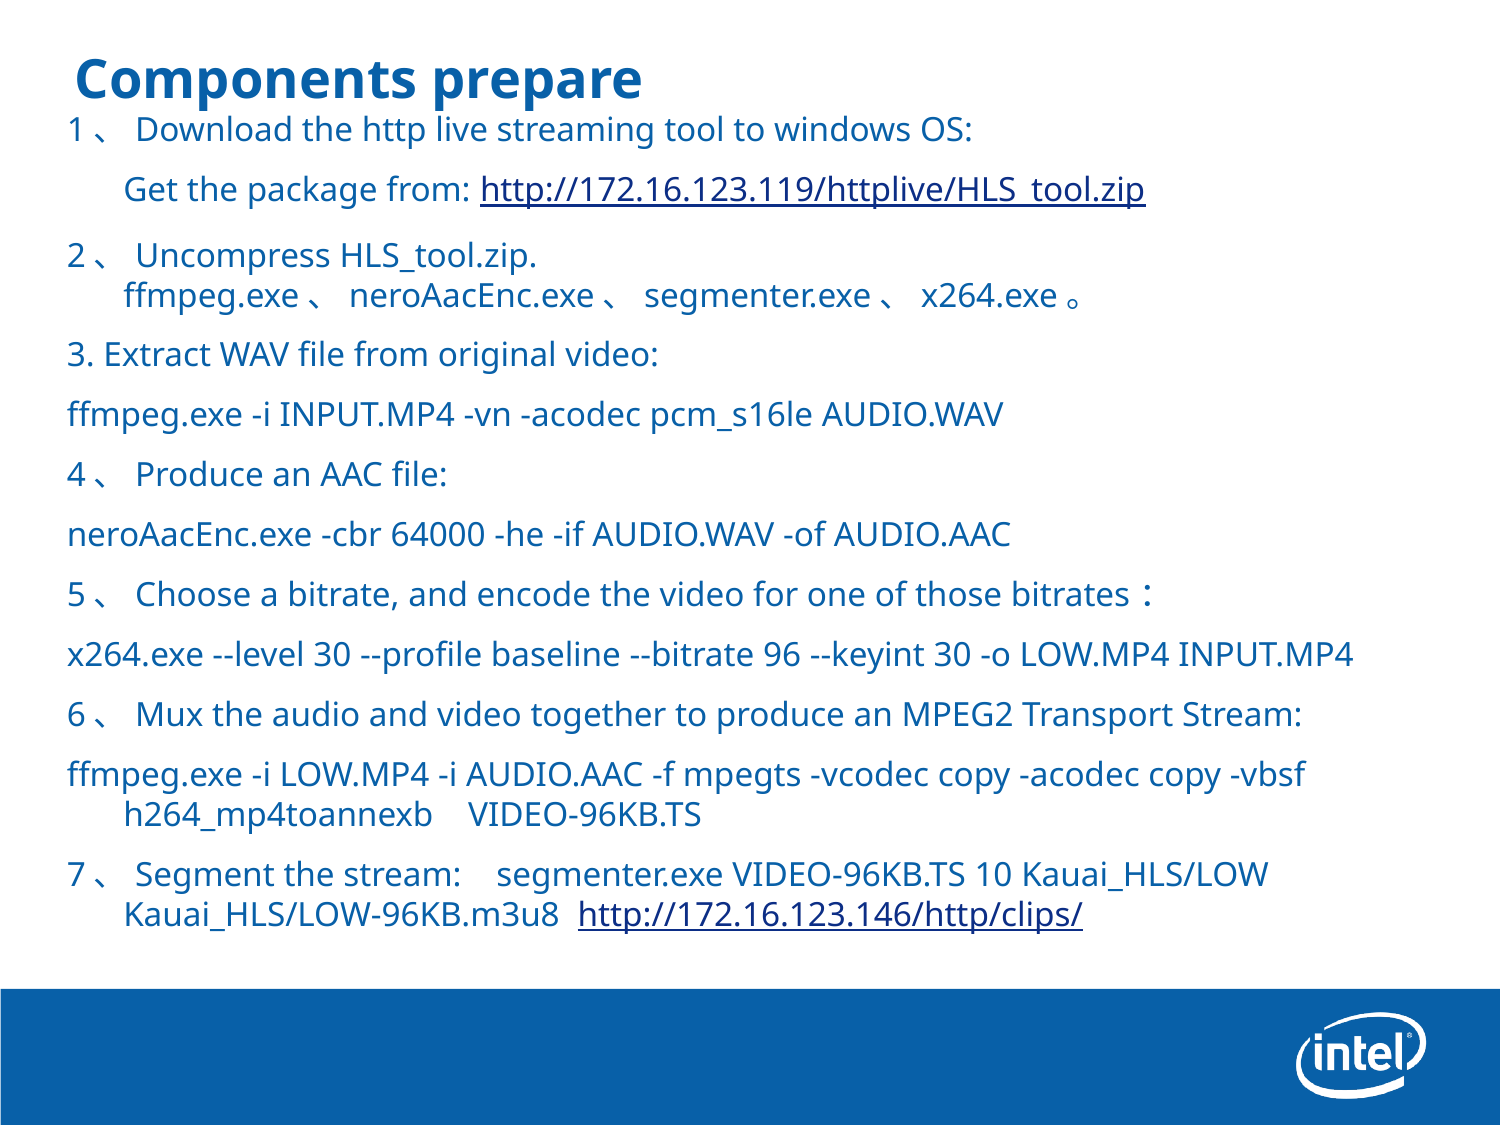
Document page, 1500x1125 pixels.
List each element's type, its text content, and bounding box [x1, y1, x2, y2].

title Components prepare [74, 44, 1427, 138]
list 1、Download the http live streaming tool to windows OS: Get the package from: http://172.16.123.119/httplive/HLS_tool.zip 2、Uncompress HLS_tool.zip. ffmpeg.exe、neroAacEnc.exe、segmenter.exe、x264.exe。 3. Extract WAV file from original video: ffmpeg.exe -i INPUT.MP4 -vn -acodec pcm_s16le AUDIO.WAV 4、Produce an AAC file: neroAacEnc.exe -cbr 64000 -he -if AUDIO.WAV -of AUDIO.AAC 5、Choose a bitrate, and encode the video for one of those bitrates： x264.exe --level 30 --profile baseline --bitrate 96 --keyint 30 -o LOW.MP4 INPUT.MP4 6、Mux the audio and video together to produce an MPEG2 Transport Stream: ffmpeg.exe -i LOW.MP4 -i AUDIO.AAC -f mpegts -vcodec copy -acodec copy -vbsf h264_mp4toannexb VIDEO-96KB.TS 7、Segment the stream: segmenter.exe VIDEO-96KB.TS 10 Kauai_HLS/LOW Kauai_HLS/LOW-96KB.m3u8 http://172.16.123.146/http/clips/ [66, 108, 1419, 1009]
picture [1294, 1011, 1428, 1101]
